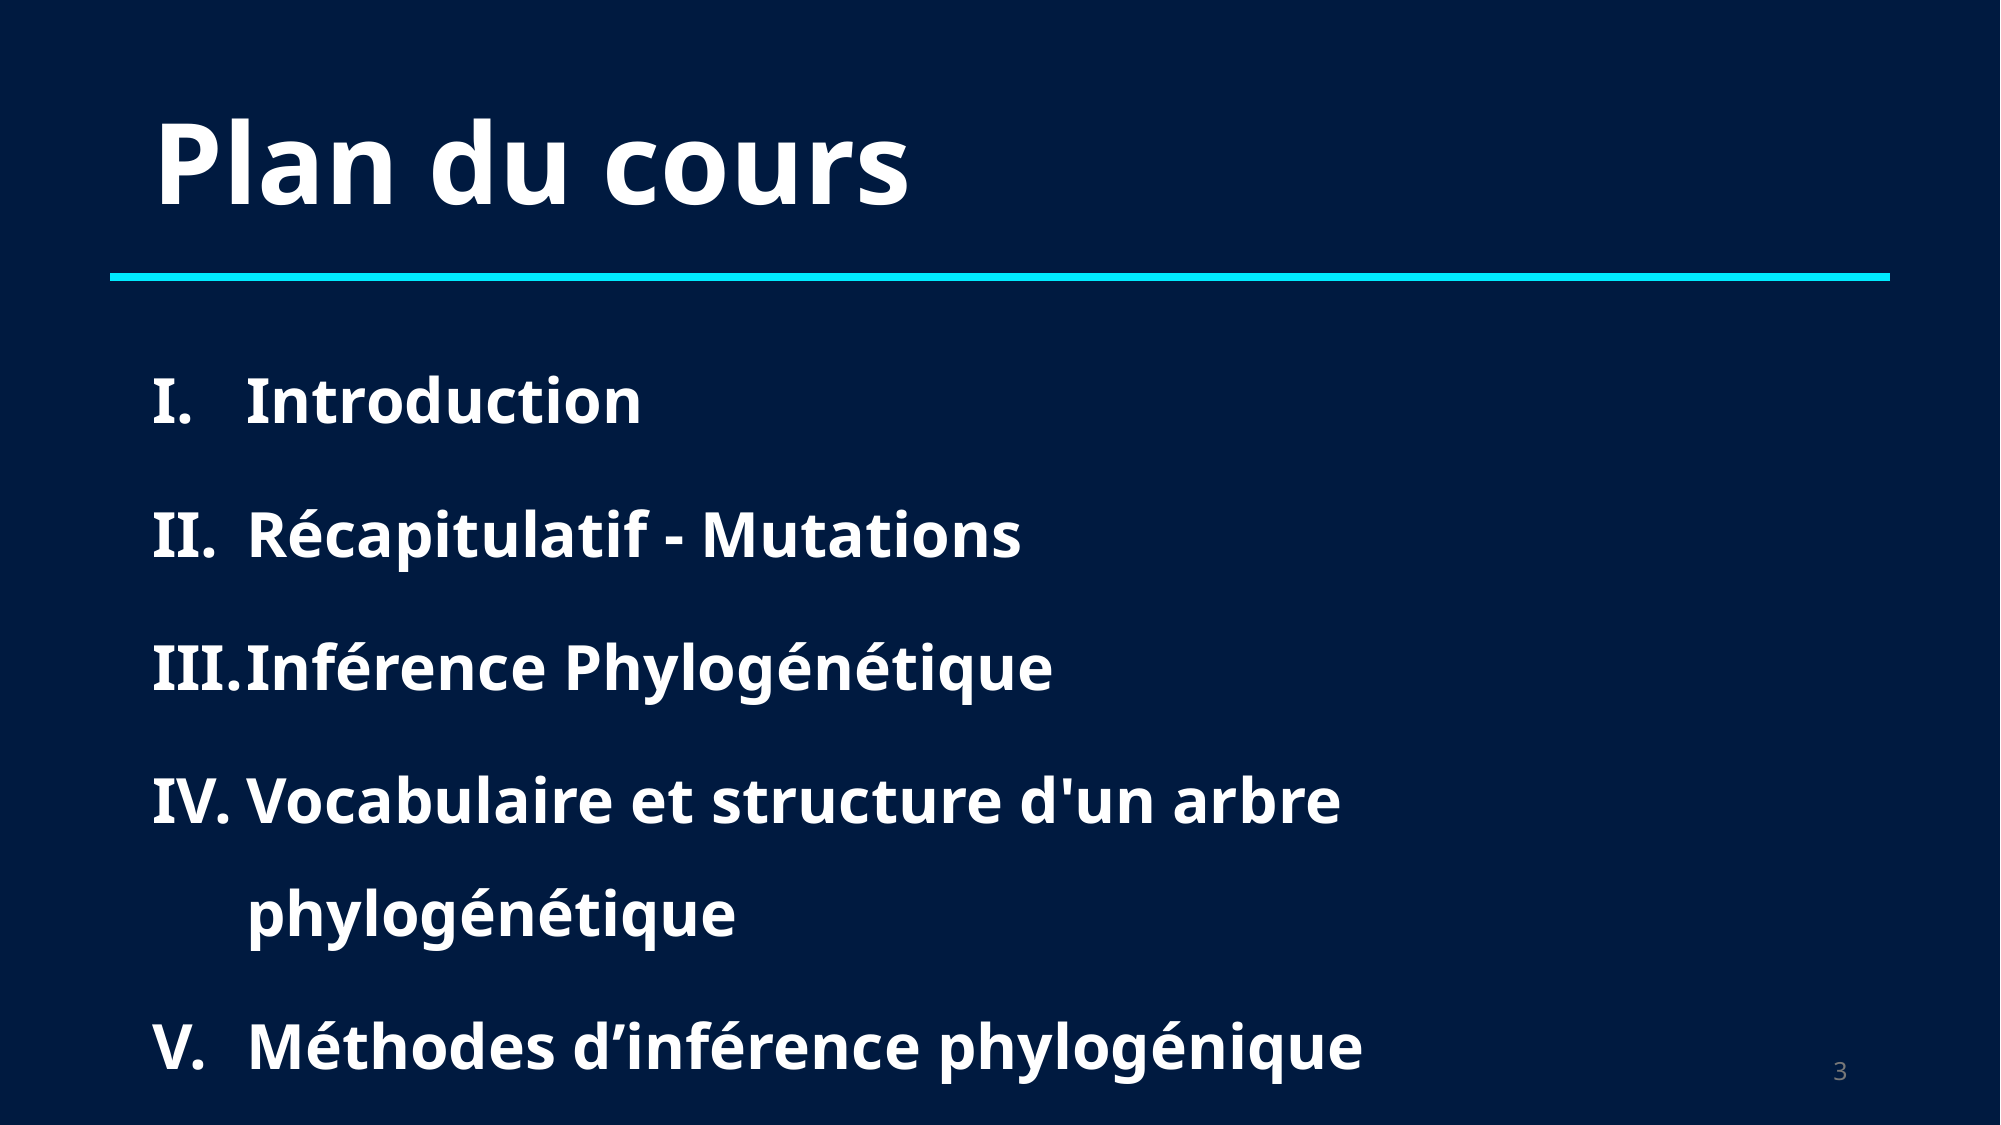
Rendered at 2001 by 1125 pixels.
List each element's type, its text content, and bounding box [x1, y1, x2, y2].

title Plan du cours [137, 59, 1863, 273]
slide_number 2 [1412, 1042, 1863, 1103]
list Introduction Récapitulatif - Mutations Inférence Phylogénétique Vocabulaire et structure d'un arbre phylogénétique Méthodes d’inférence phylogénique [137, 316, 1863, 1103]
